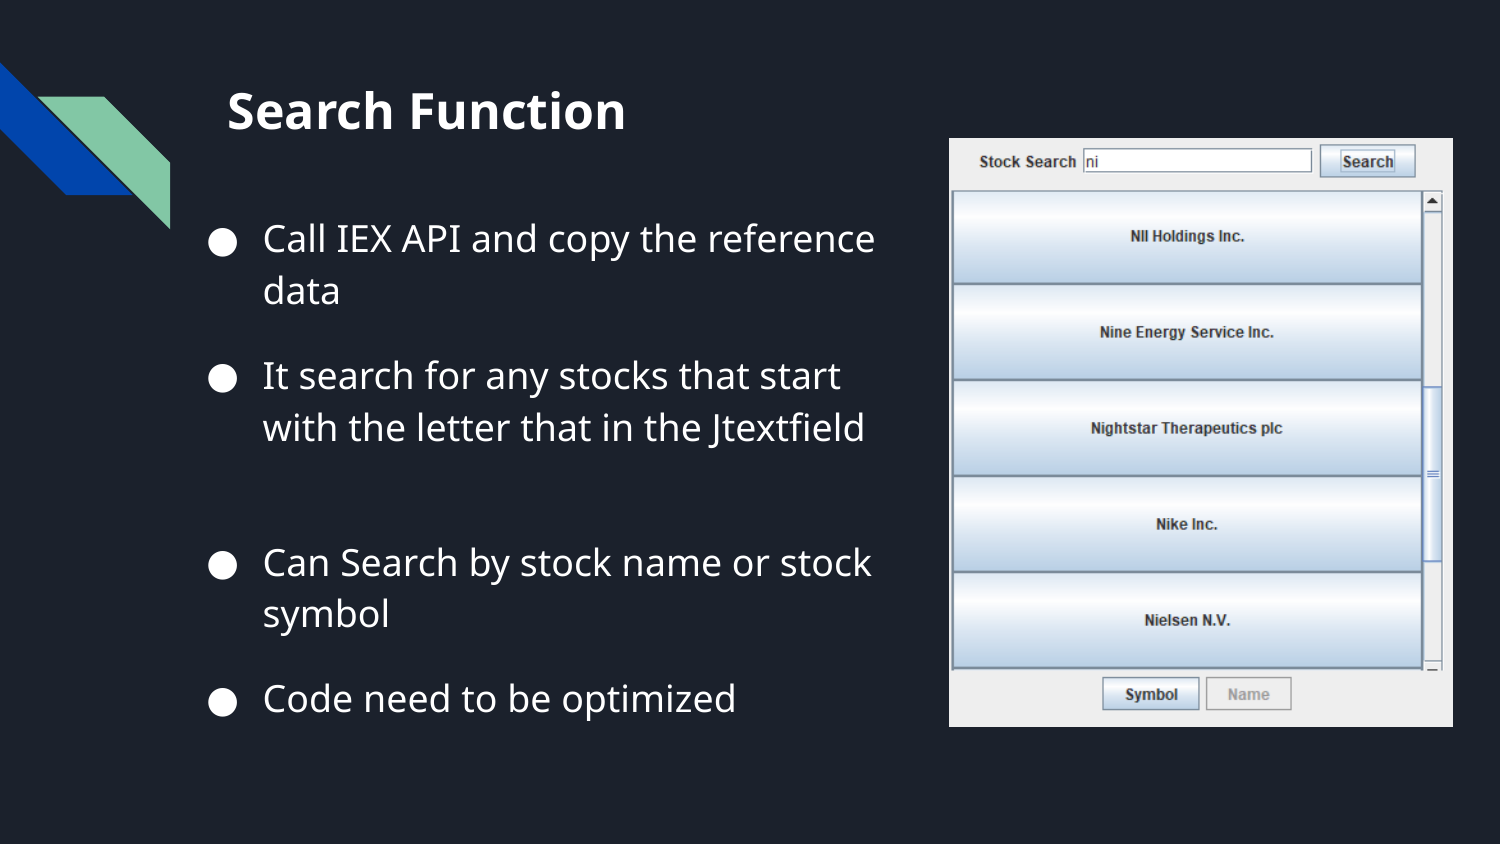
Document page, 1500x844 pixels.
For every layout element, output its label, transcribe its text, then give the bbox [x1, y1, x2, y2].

picture [949, 138, 1454, 727]
title Search Function [212, 64, 1368, 215]
list Code need to be optimized [172, 653, 933, 790]
list It search for any stocks that start with the letter that in the Jtextfield [172, 330, 933, 491]
list Can Search by stock name or stock symbol [172, 516, 933, 653]
list Call IEX API and copy the reference data [172, 193, 933, 330]
